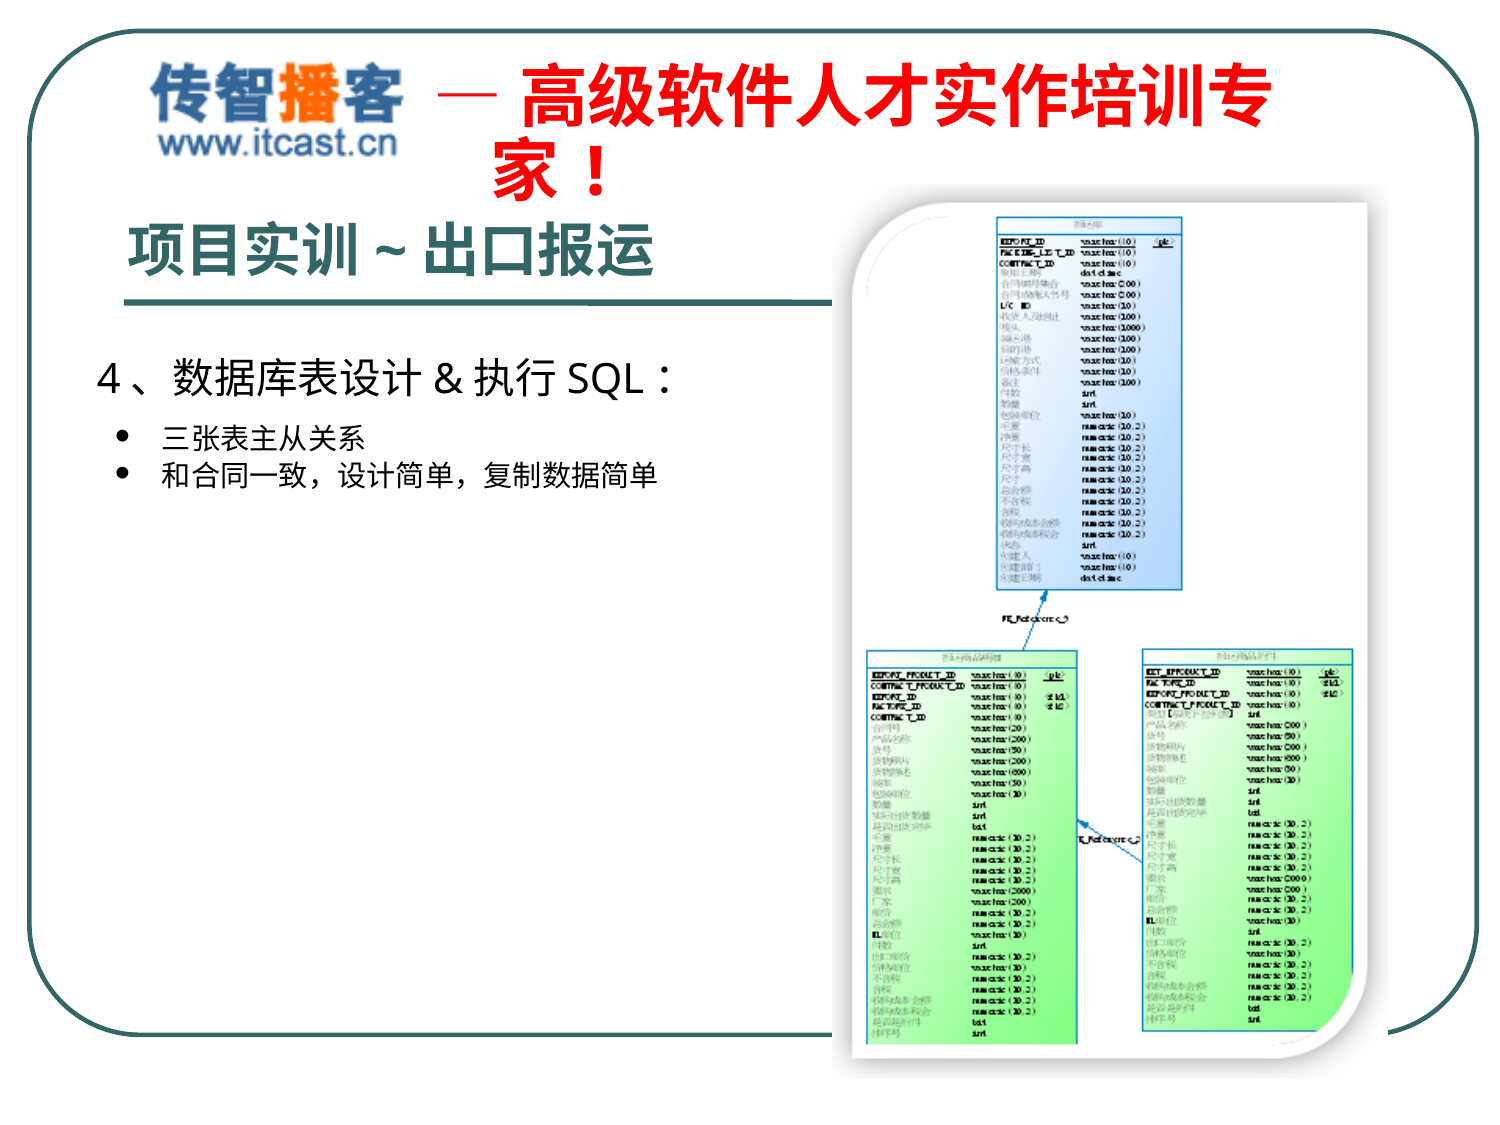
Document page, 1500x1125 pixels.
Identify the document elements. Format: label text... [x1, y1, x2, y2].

text_box 4、数据库表设计&执行SQL： [82, 349, 711, 410]
title 项目实训~出口报运 [112, 54, 1375, 291]
picture [832, 184, 1388, 1079]
text_box 三张表主从关系 和合同一致，设计简单，复制数据简单 [100, 417, 827, 501]
